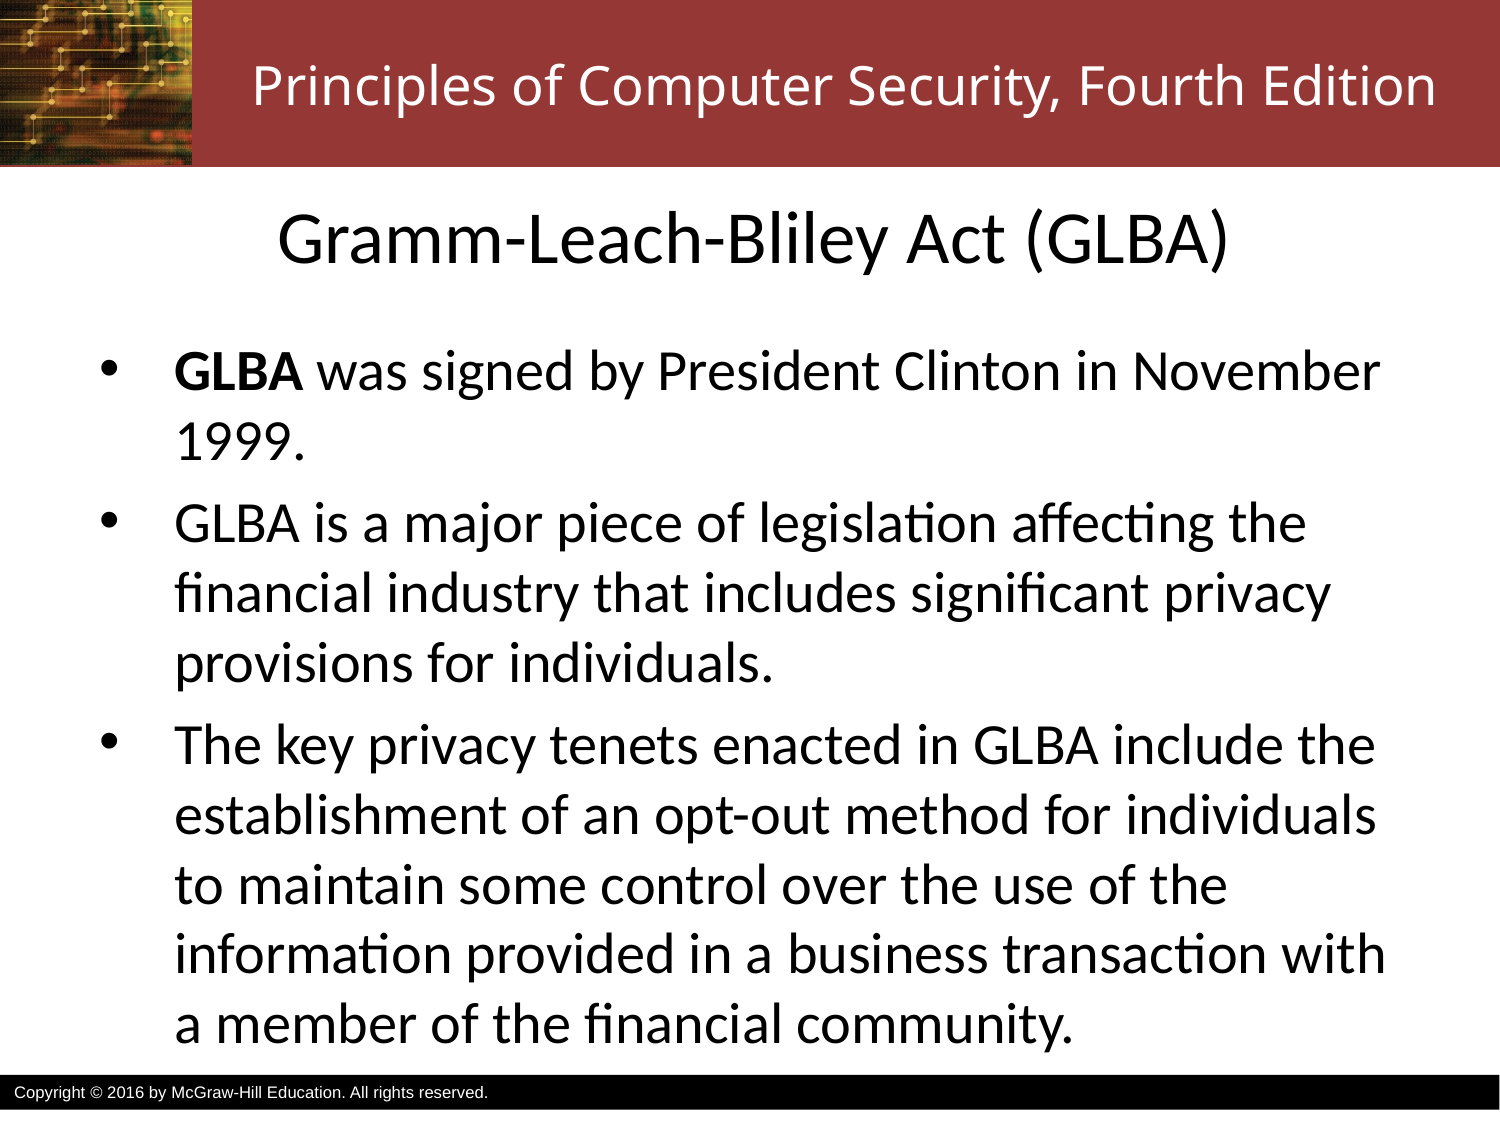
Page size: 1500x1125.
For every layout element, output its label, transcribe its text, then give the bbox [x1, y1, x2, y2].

list GLBA was signed by President Clinton in November 1999. GLBA is a major piece of legislation affecting the financial industry that includes significant privacy provisions for individuals. The key privacy tenets enacted in GLBA include the establishment of an opt-out method for individuals to maintain some control over the use of the information provided in a business transaction with a member of the financial community. [75, 324, 1425, 1005]
title Gramm-Leach-Bliley Act (GLBA) [75, 181, 1425, 324]
picture [0, 0, 192, 165]
